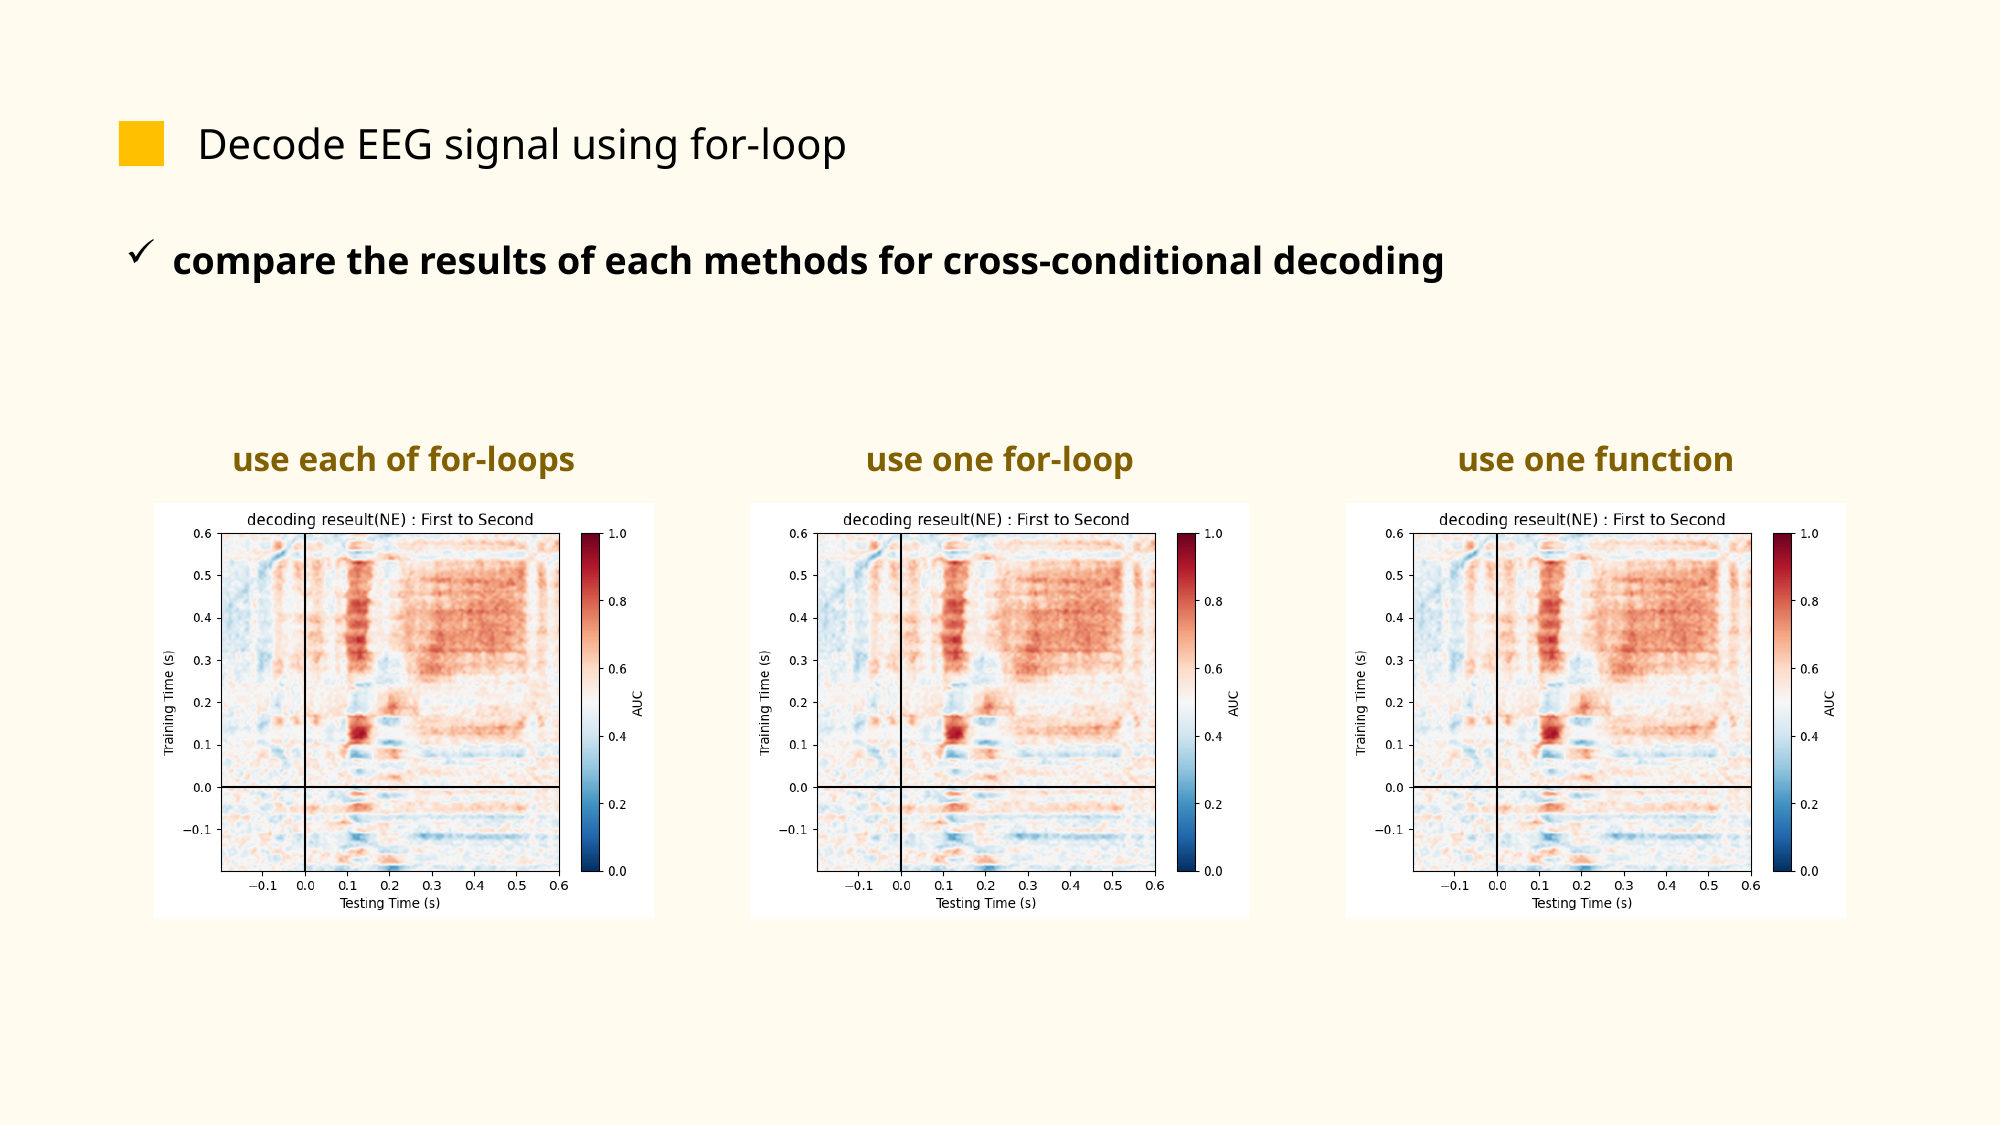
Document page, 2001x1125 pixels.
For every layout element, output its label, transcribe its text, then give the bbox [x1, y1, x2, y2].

text_box Decode EEG signal using for-loop [161, 110, 863, 176]
picture [750, 503, 1250, 919]
text_box use one for-loop [850, 431, 1150, 486]
text_box [118, 120, 165, 167]
picture [154, 503, 654, 919]
text_box compare the results of each methods for cross-conditional decoding [110, 229, 1462, 290]
text_box use one function [1442, 431, 1750, 486]
text_box use each of for-loops [217, 431, 591, 486]
picture [1346, 503, 1846, 919]
